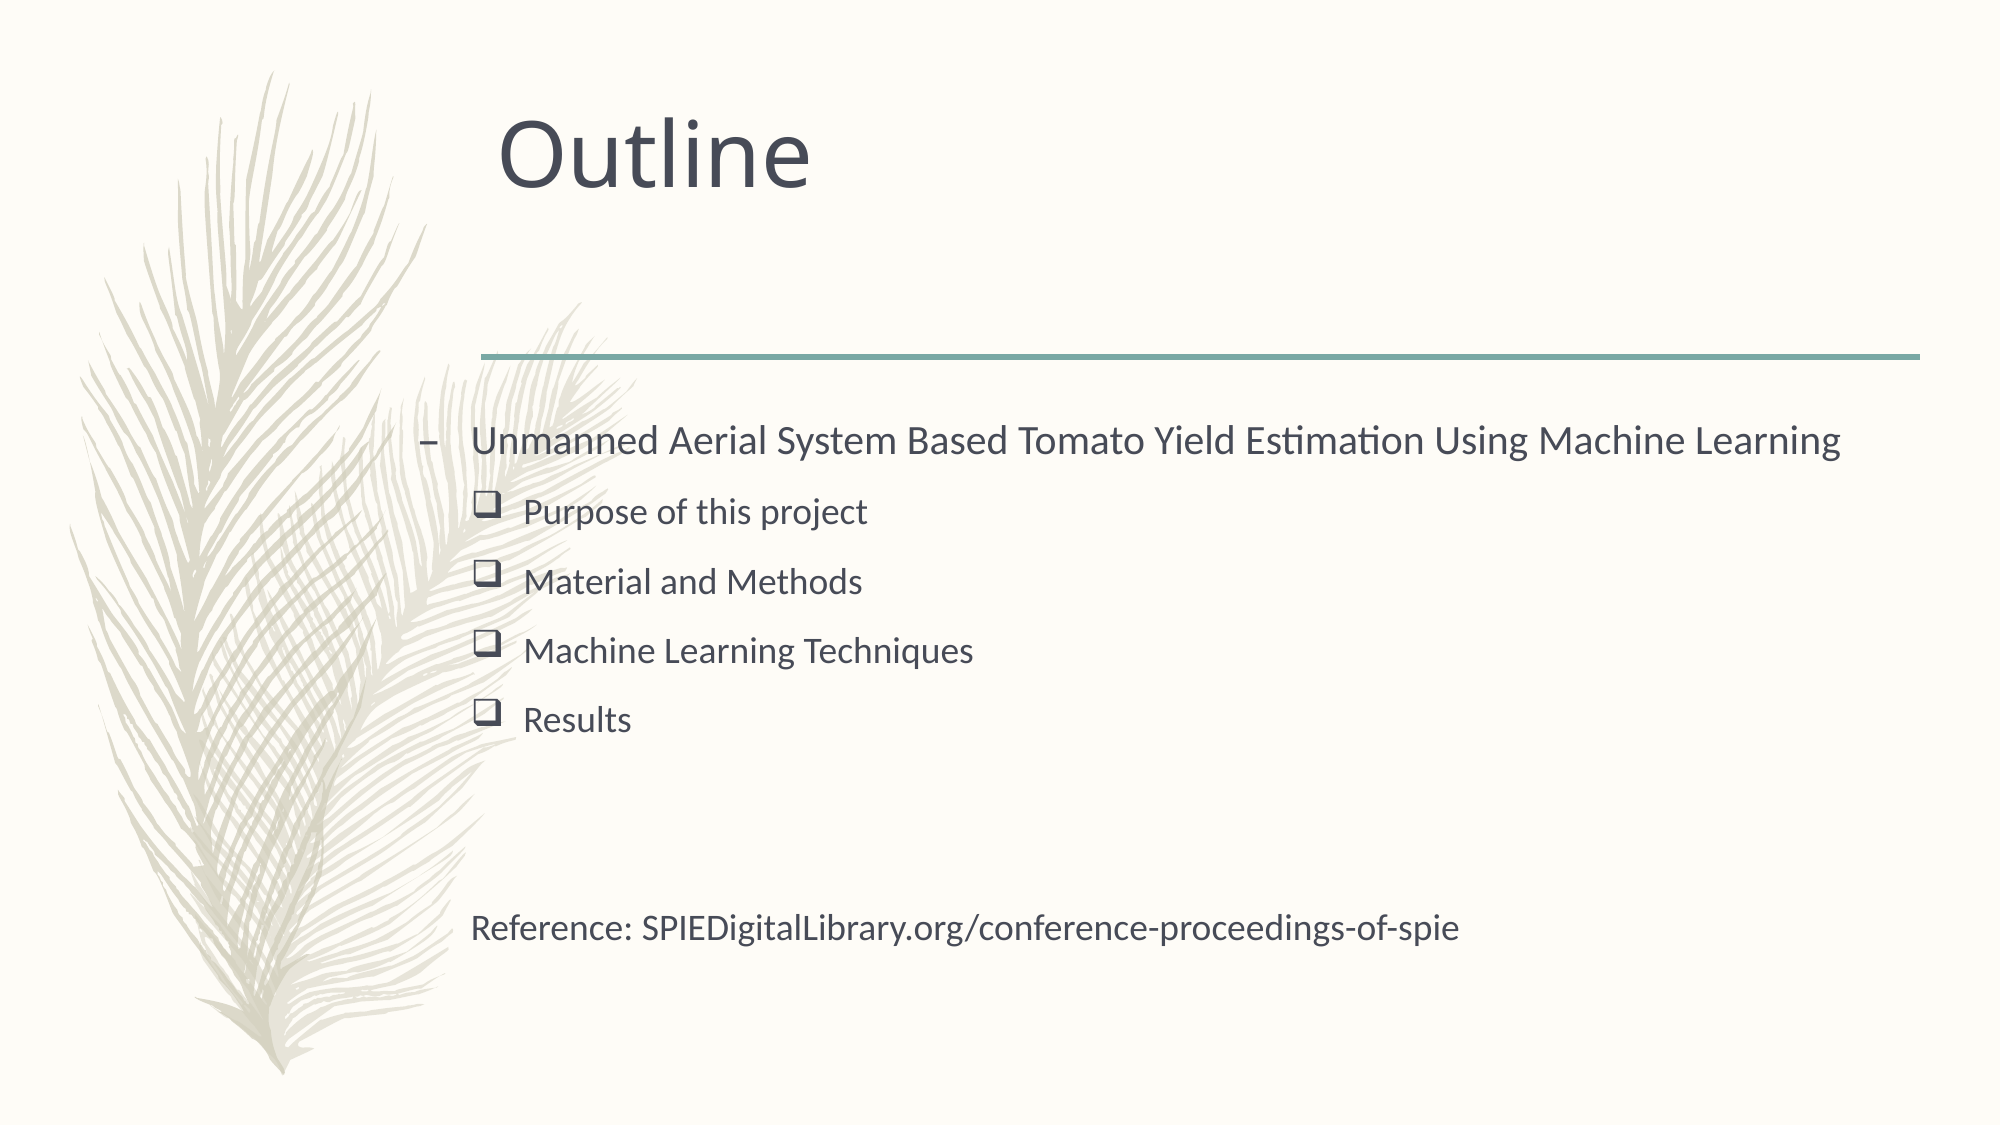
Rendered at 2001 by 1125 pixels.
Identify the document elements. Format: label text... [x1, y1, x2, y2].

list Unmanned Aerial System Based Tomato Yield Estimation Using Machine Learning Purpose of this project Material and Methods Machine Learning Techniques Results Reference: SPIEDigitalLibrary.org/conference-proceedings-of-spie [403, 399, 1920, 999]
text_box [578, 918, 586, 980]
title Outline [481, 93, 1920, 350]
